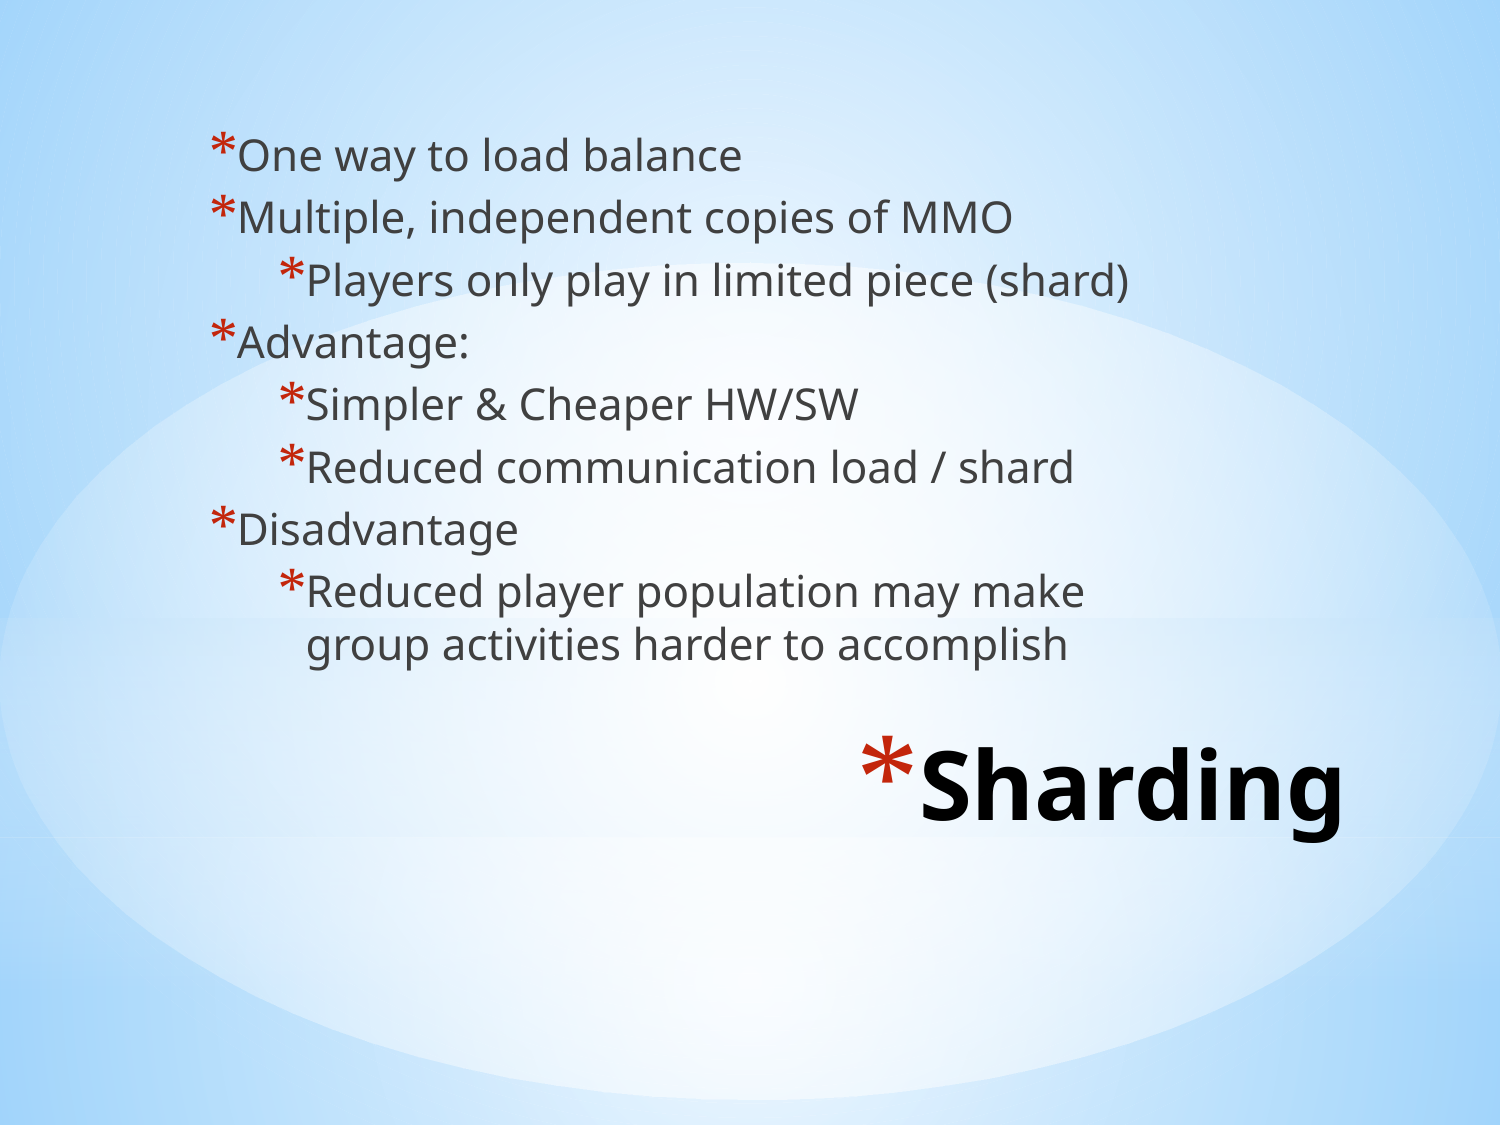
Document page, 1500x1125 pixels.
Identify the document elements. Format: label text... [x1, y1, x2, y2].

list One way to load balance Multiple, independent copies of MMO Players only play in limited piece (shard) Advantage: Simpler & Cheaper HW/SW Reduced communication load / shard Disadvantage Reduced player population may make group activities harder to accomplish [187, 120, 1238, 690]
title Sharding [294, 717, 1363, 905]
